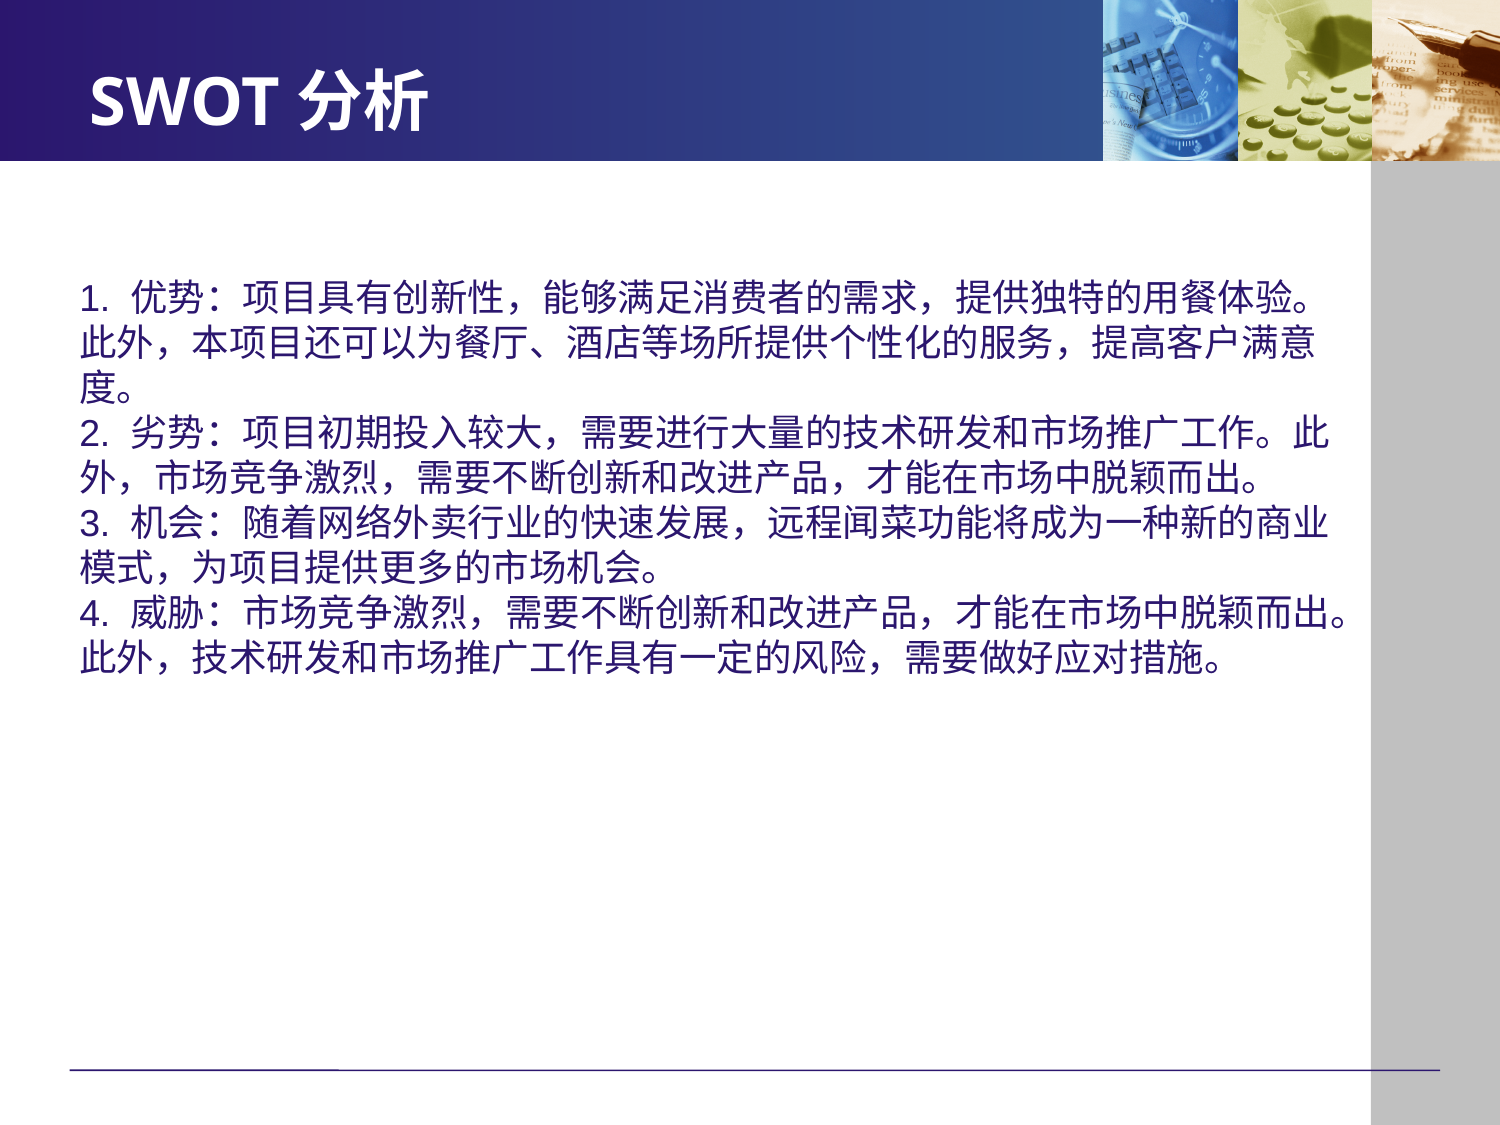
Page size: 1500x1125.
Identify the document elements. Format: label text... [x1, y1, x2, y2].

picture [1103, 0, 1500, 161]
text_box 1. 优势：项目具有创新性，能够满足消费者的需求，提供独特的用餐体验。此外，本项目还可以为餐厅、酒店等场所提供个性化的服务，提高客户满意度。 2. 劣势：项目初期投入较大，需要进行大量的技术研发和市场推广工作。此外，市场竞争激烈，需要不断创新和改进产品，才能在市场中脱颖而出。 3. 机会：随着网络外卖行业的快速发展，远程闻菜功能将成为一种新的商业模式，为项目提供更多的市场机会。 4. 威胁：市场竞争激烈，需要不断创新和改进产品，才能在市场中脱颖而出。此外，技术研发和市场推广工作具有一定的风险，需要做好应对措施。 [64, 177, 1365, 687]
title SWOT分析 [74, 52, 1088, 145]
